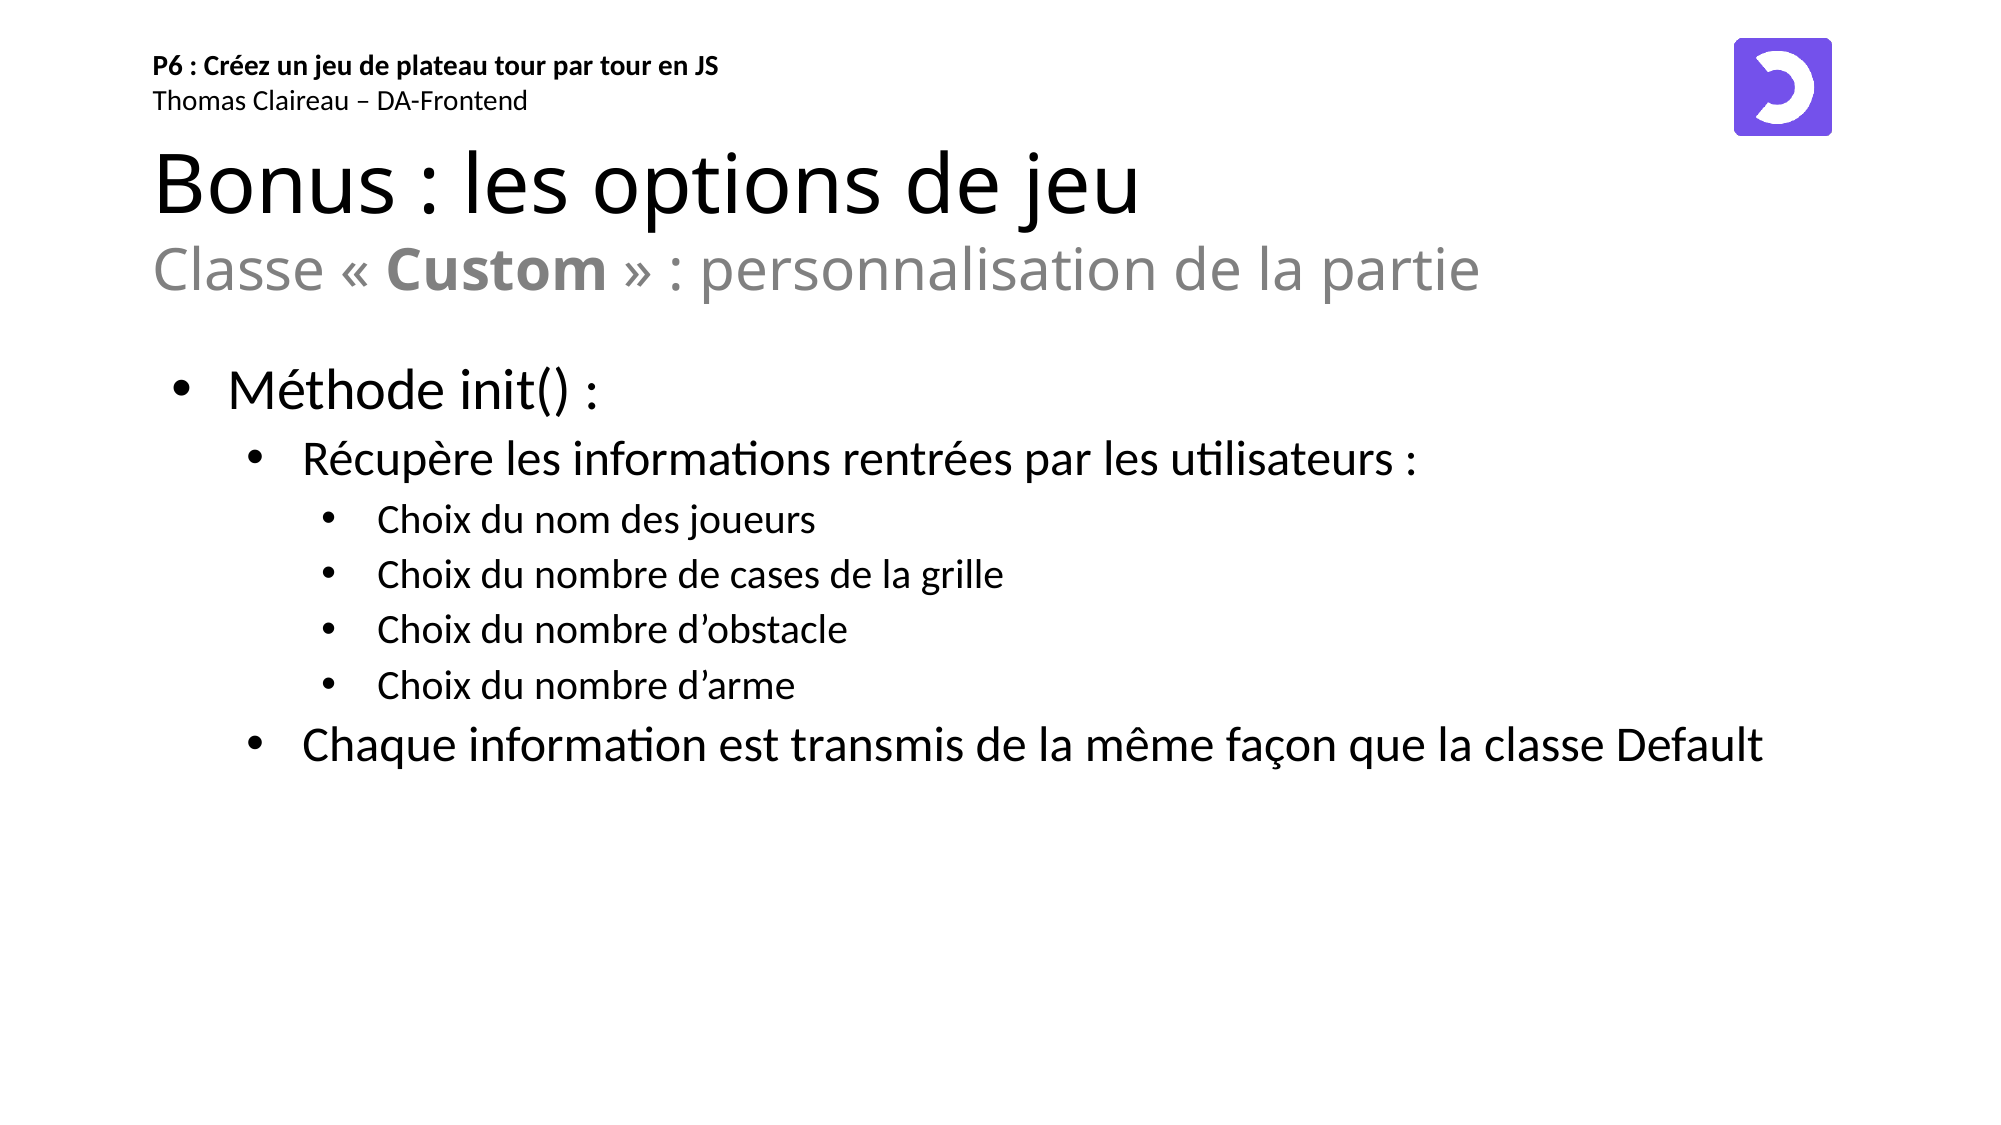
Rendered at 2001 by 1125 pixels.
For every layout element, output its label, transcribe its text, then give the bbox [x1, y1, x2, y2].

list Méthode init() : Récupère les informations rentrées par les utilisateurs : Choix du nom des joueurs Choix du nombre de cases de la grille Choix du nombre d’obstacle Choix du nombre d’arme Chaque information est transmis de la même façon que la classe Default [137, 351, 1863, 1014]
text_box Classe « Custom » : personnalisation de la partie [137, 237, 1863, 307]
text_box P6 : Créez un jeu de plateau tour par tour en JS Thomas Claireau – DA-Frontend [137, 38, 1349, 125]
picture [1734, 38, 1833, 137]
title Bonus : les options de jeu [137, 135, 1863, 237]
